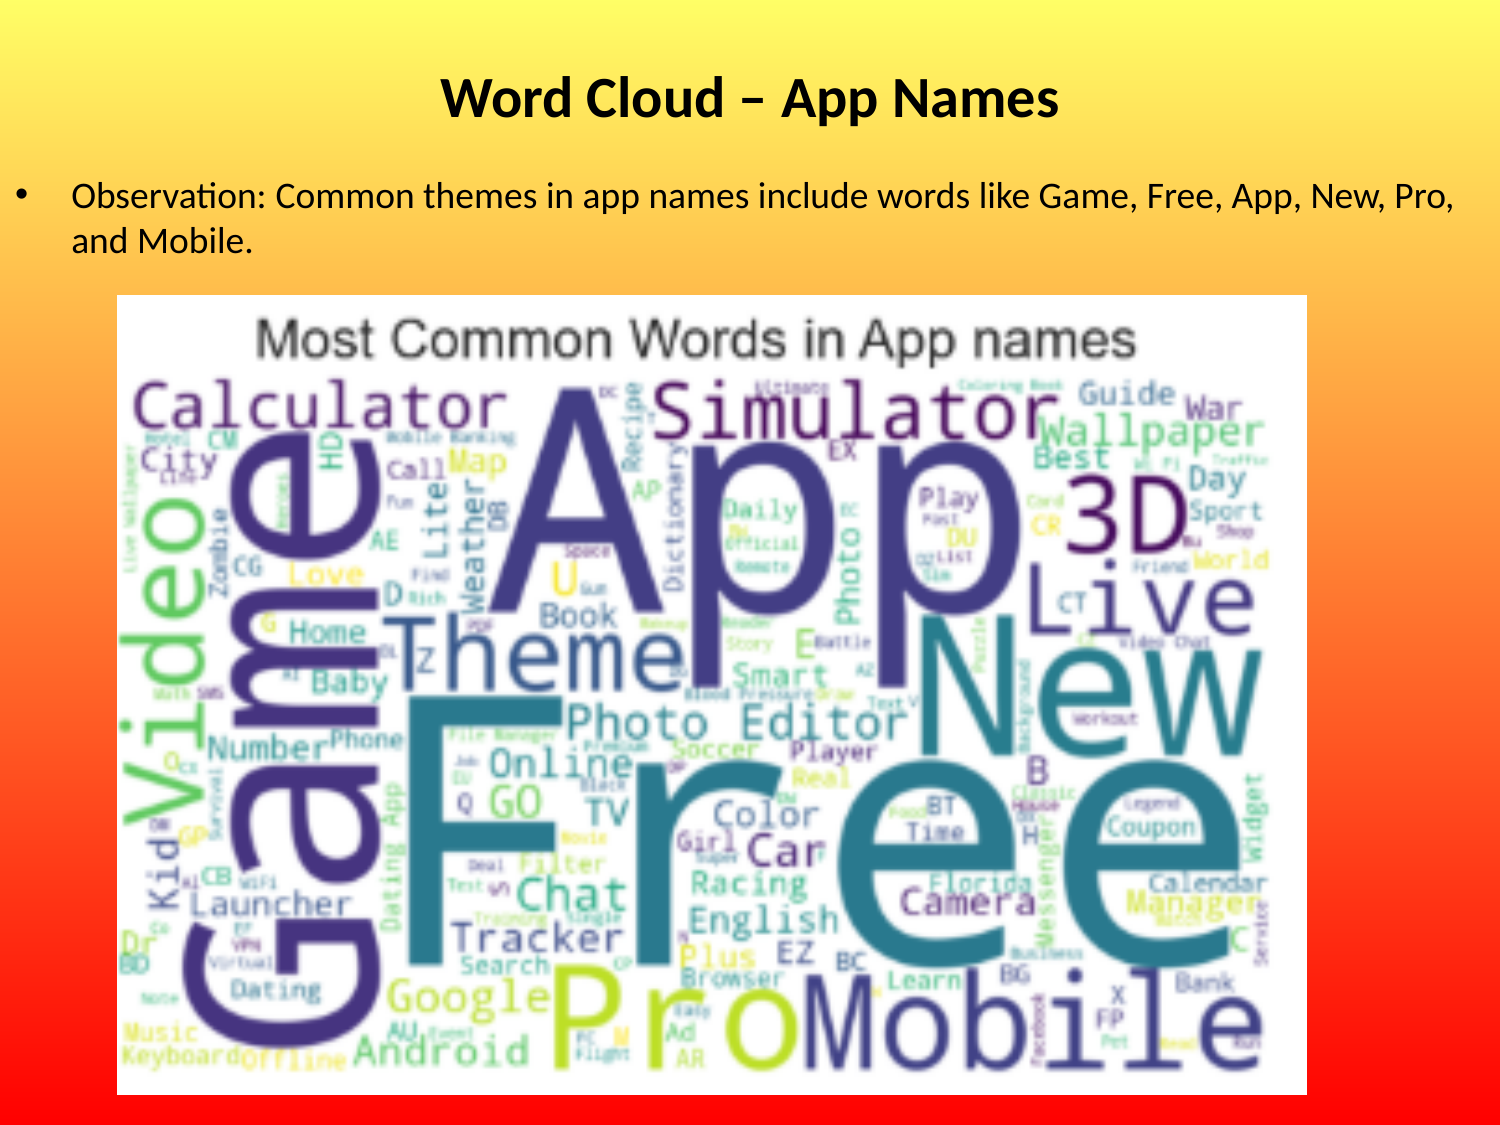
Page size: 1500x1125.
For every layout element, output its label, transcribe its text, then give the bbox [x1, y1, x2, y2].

title Word Cloud – App Names [0, 0, 1500, 163]
picture [116, 295, 1307, 1095]
list Observation: Common themes in app names include words like Game, Free, App, New, Pro, and Mobile. [0, 163, 1500, 1125]
